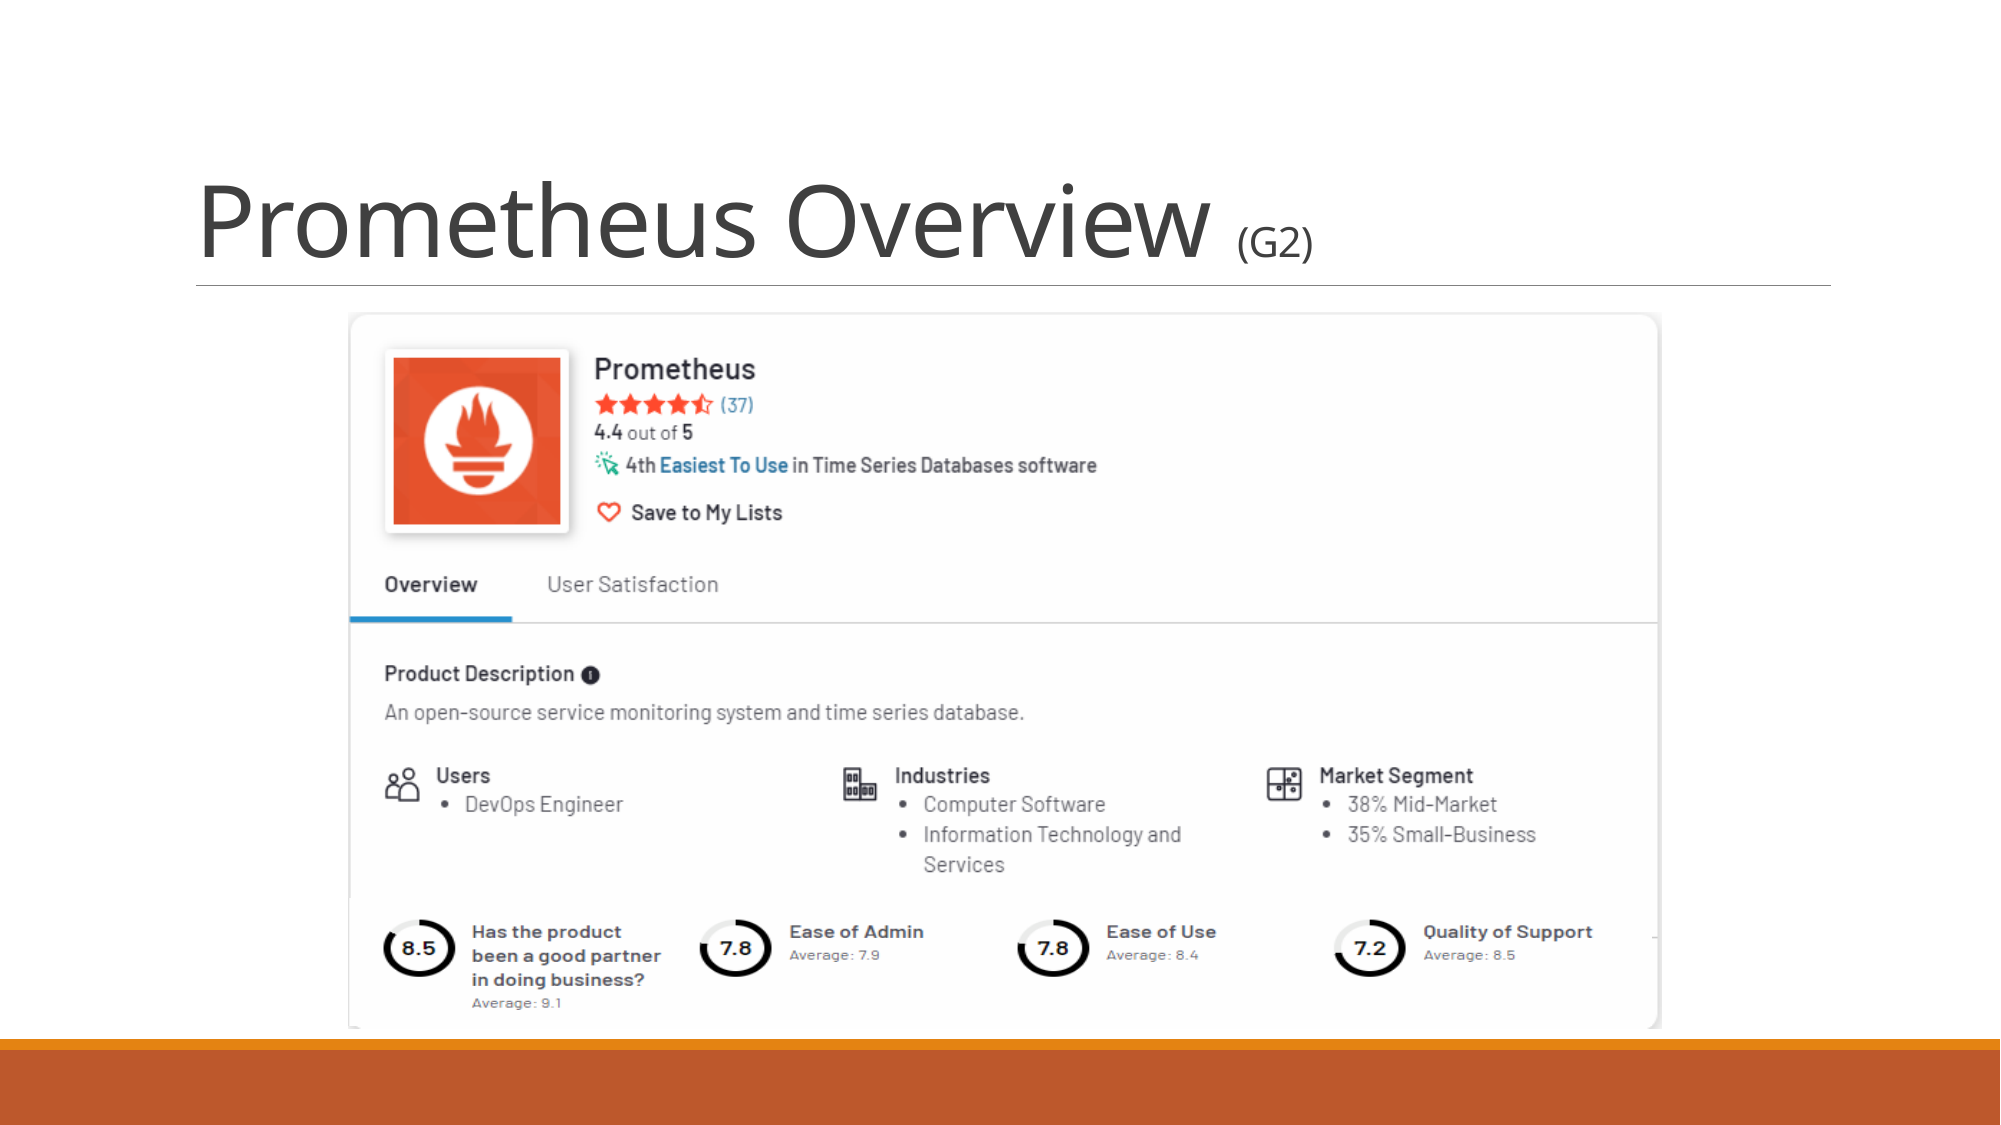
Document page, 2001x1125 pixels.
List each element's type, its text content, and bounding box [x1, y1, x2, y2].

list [347, 311, 1663, 1029]
title Prometheus Overview (G2) [180, 47, 1830, 285]
picture [347, 898, 1652, 1027]
